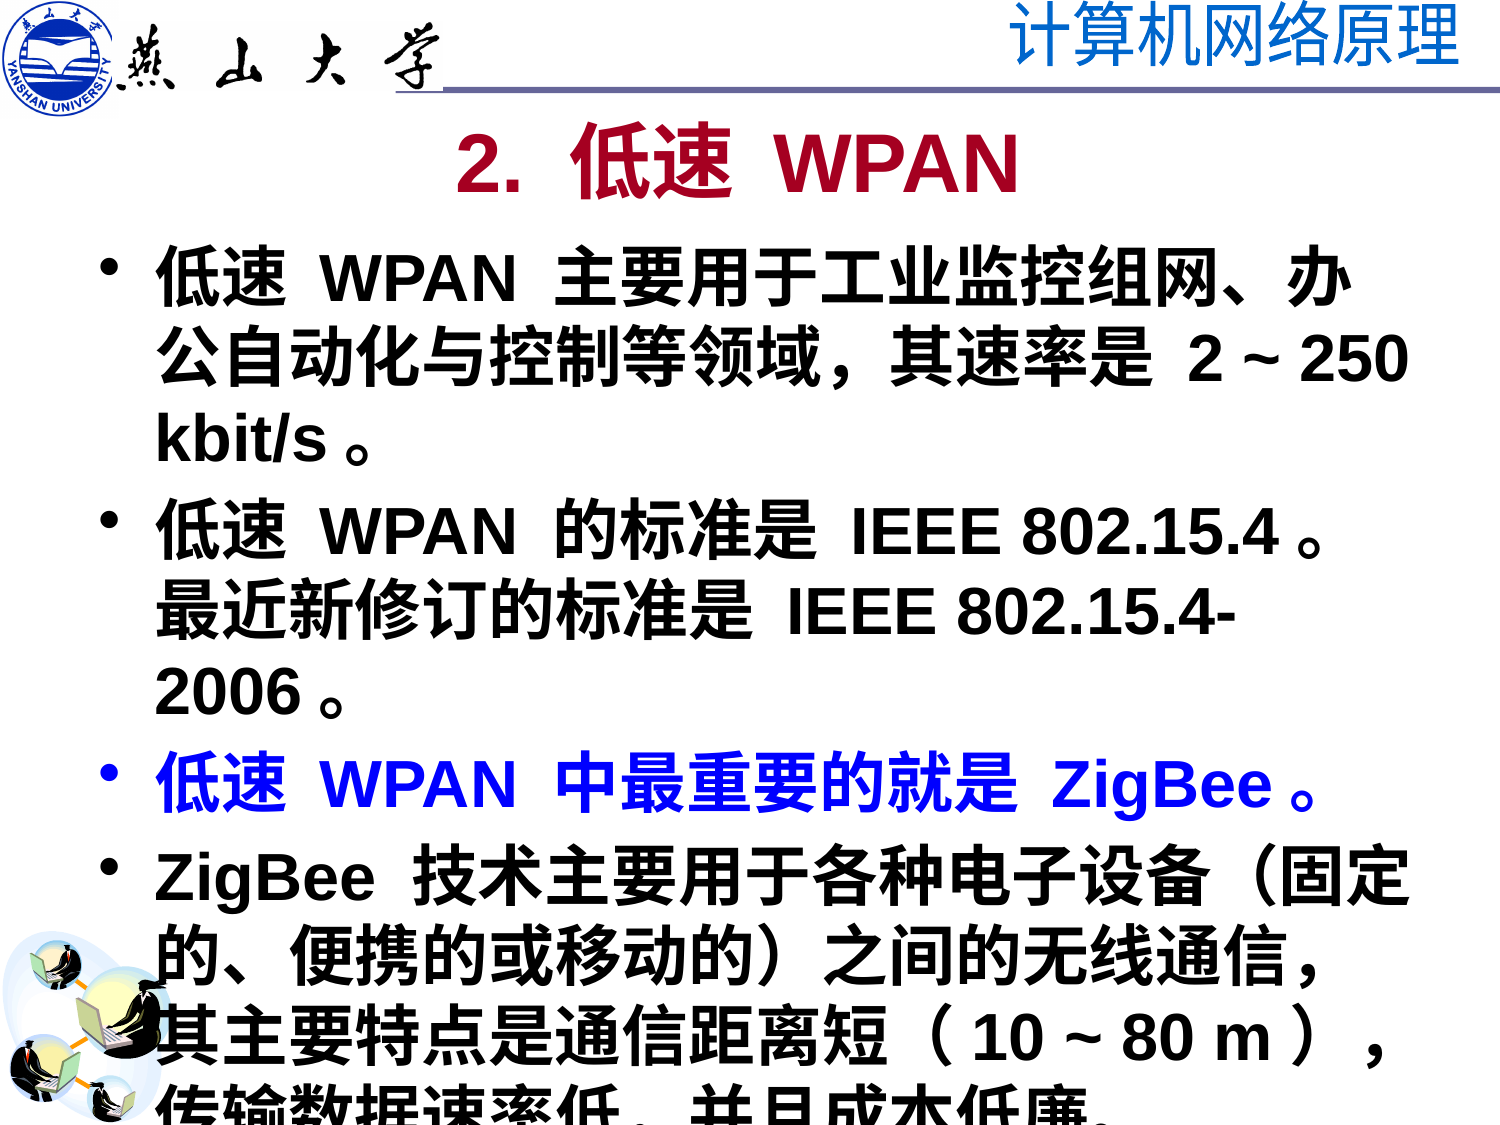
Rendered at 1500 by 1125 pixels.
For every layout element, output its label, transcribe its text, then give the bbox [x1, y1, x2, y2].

picture [0, 0, 443, 119]
list 低速 WPAN 主要用于工业监控组网、办公自动化与控制等领域，其速率是 2 ~ 250 kbit/s。 低速 WPAN 的标准是 IEEE 802.15.4。最近新修订的标准是 IEEE 802.15.4-2006。 低速 WPAN 中最重要的就是 ZigBee。 ZigBee 技术主要用于各种电子设备（固定的、便携的或移动的）之间的无线通信，其主要特点是通信距离短（10 ~ 80 m），传输数据速率低，并且成本低廉。 [83, 226, 1434, 970]
title 2. 低速 WPAN [74, 64, 1426, 253]
